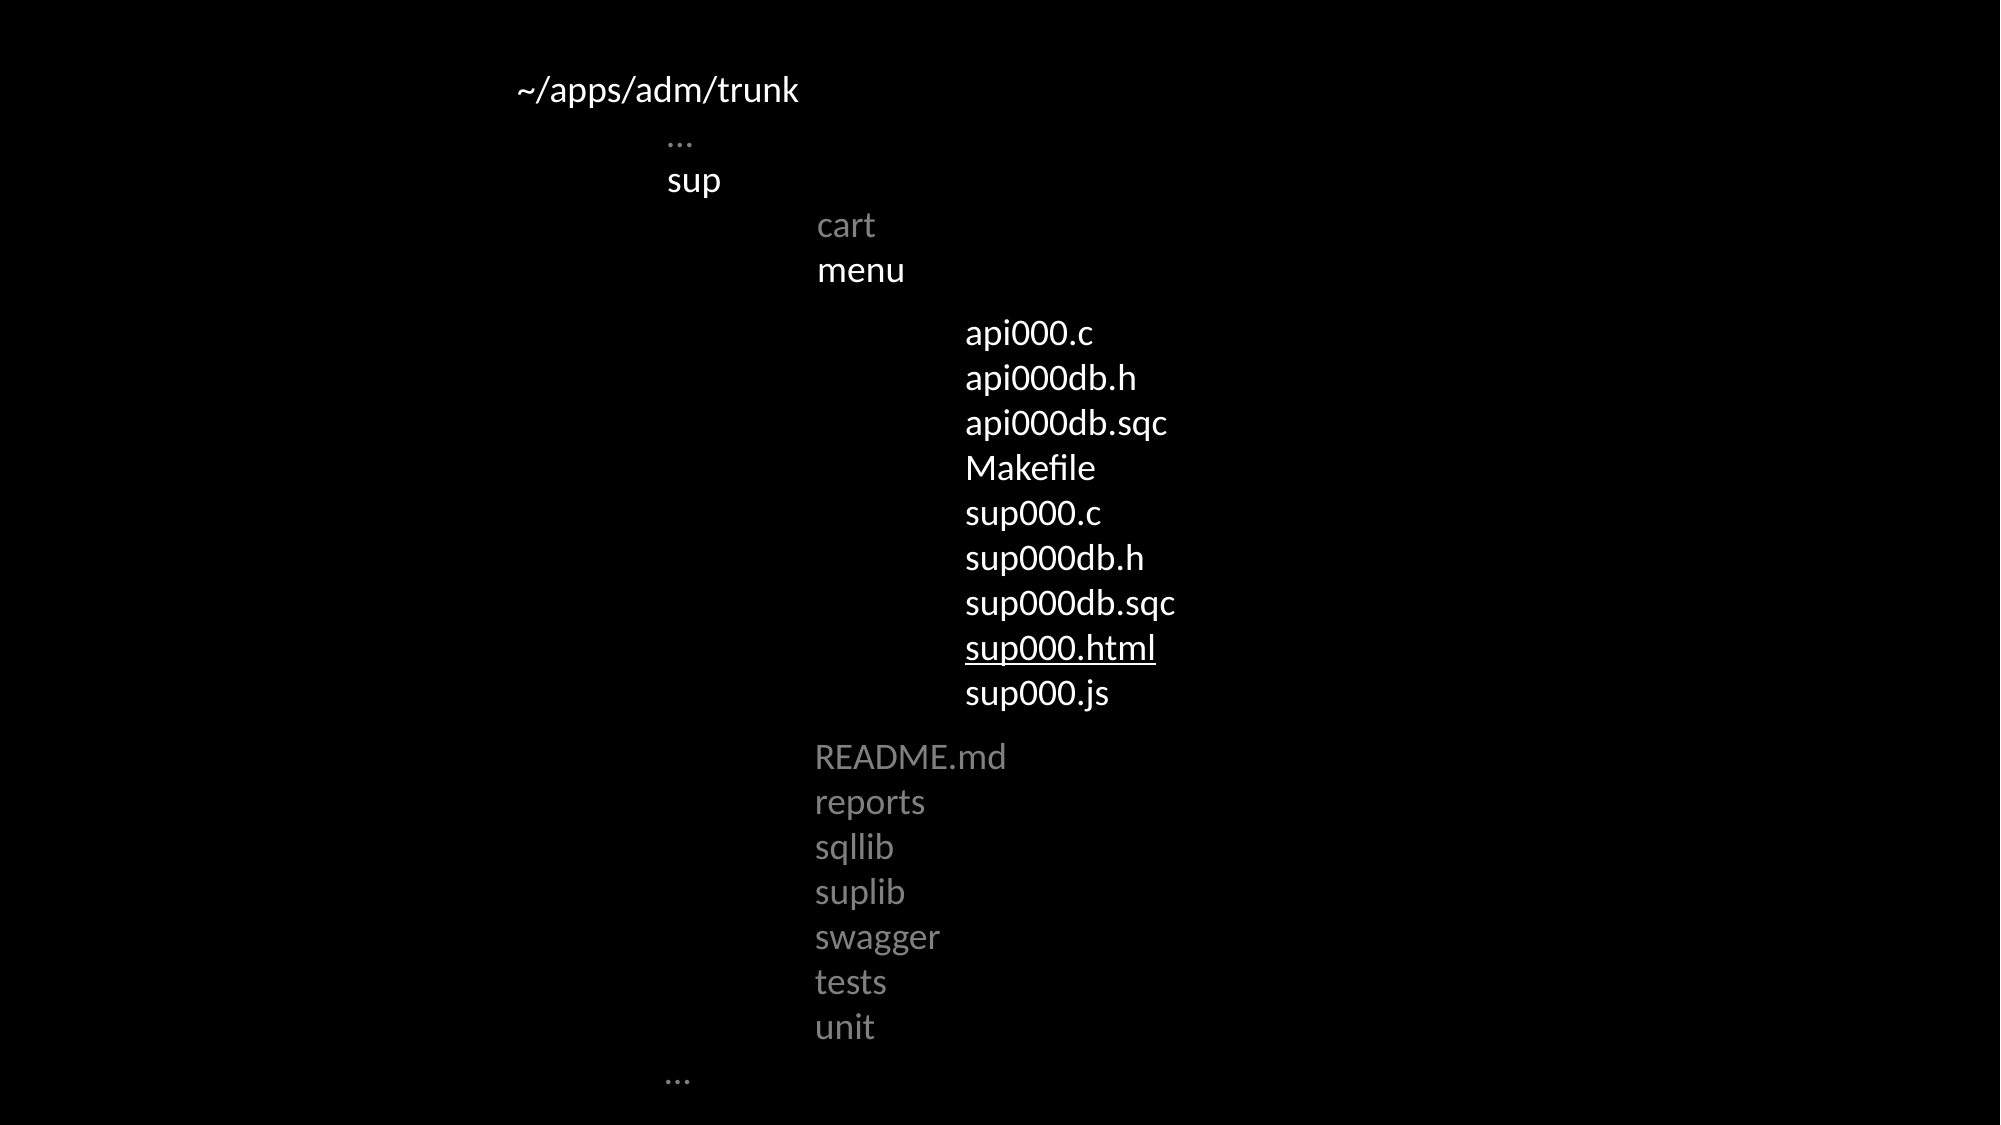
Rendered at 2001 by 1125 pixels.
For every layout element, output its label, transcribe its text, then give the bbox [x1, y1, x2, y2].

text_box ~/apps/adm/trunk … sup cart menu [502, 57, 921, 298]
text_box api000.c api000db.h api000db.sqc Makefile sup000.c sup000db.h sup000db.sqc sup000.html sup000.js [500, 300, 1500, 721]
text_box README.md reports sqllib suplib swagger tests unit … [500, 724, 1174, 1100]
